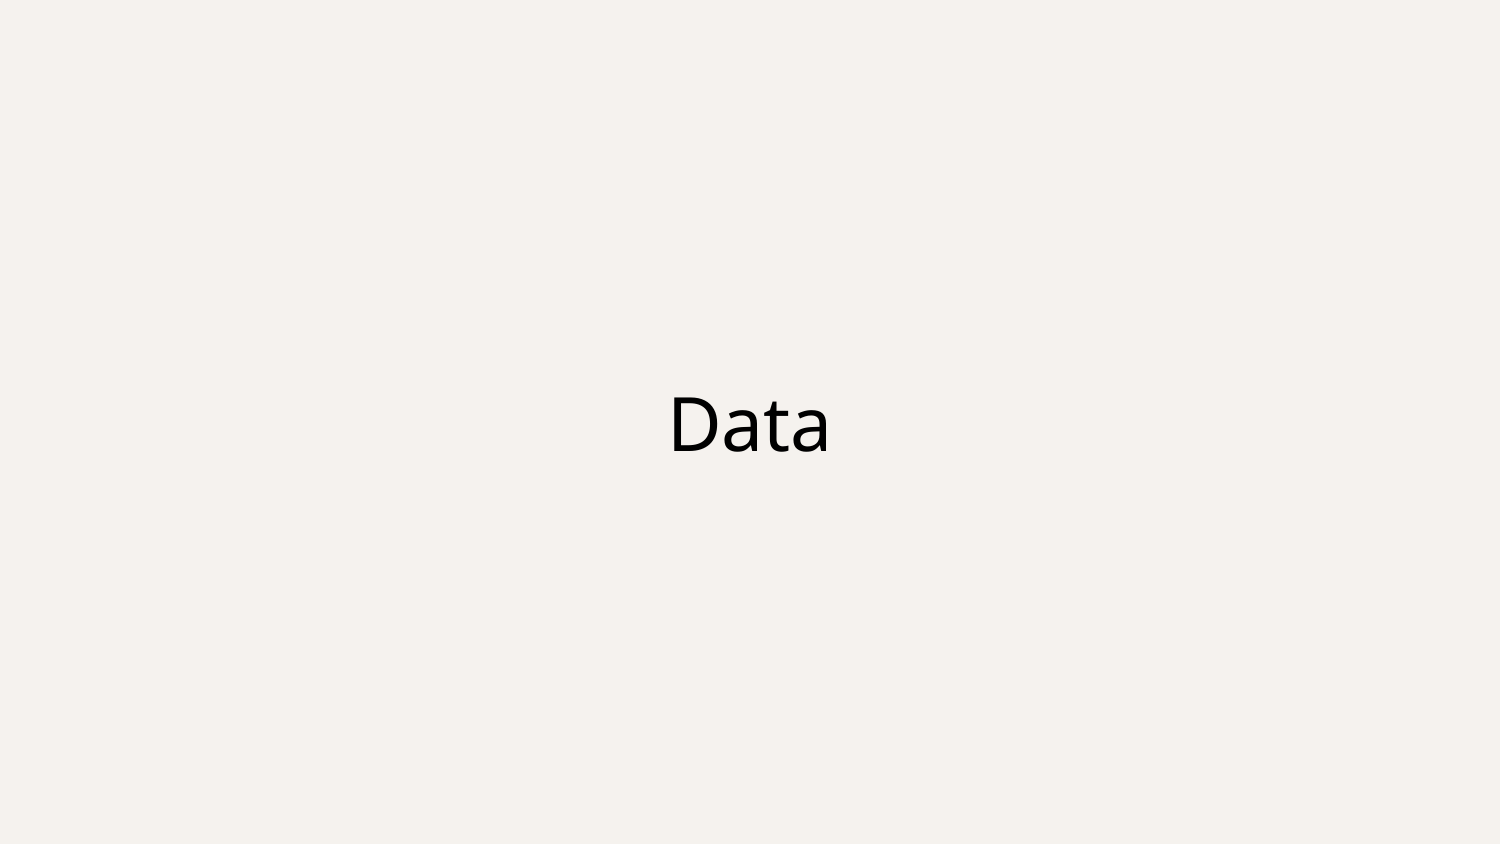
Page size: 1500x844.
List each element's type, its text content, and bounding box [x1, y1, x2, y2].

title Data [51, 352, 1449, 491]
